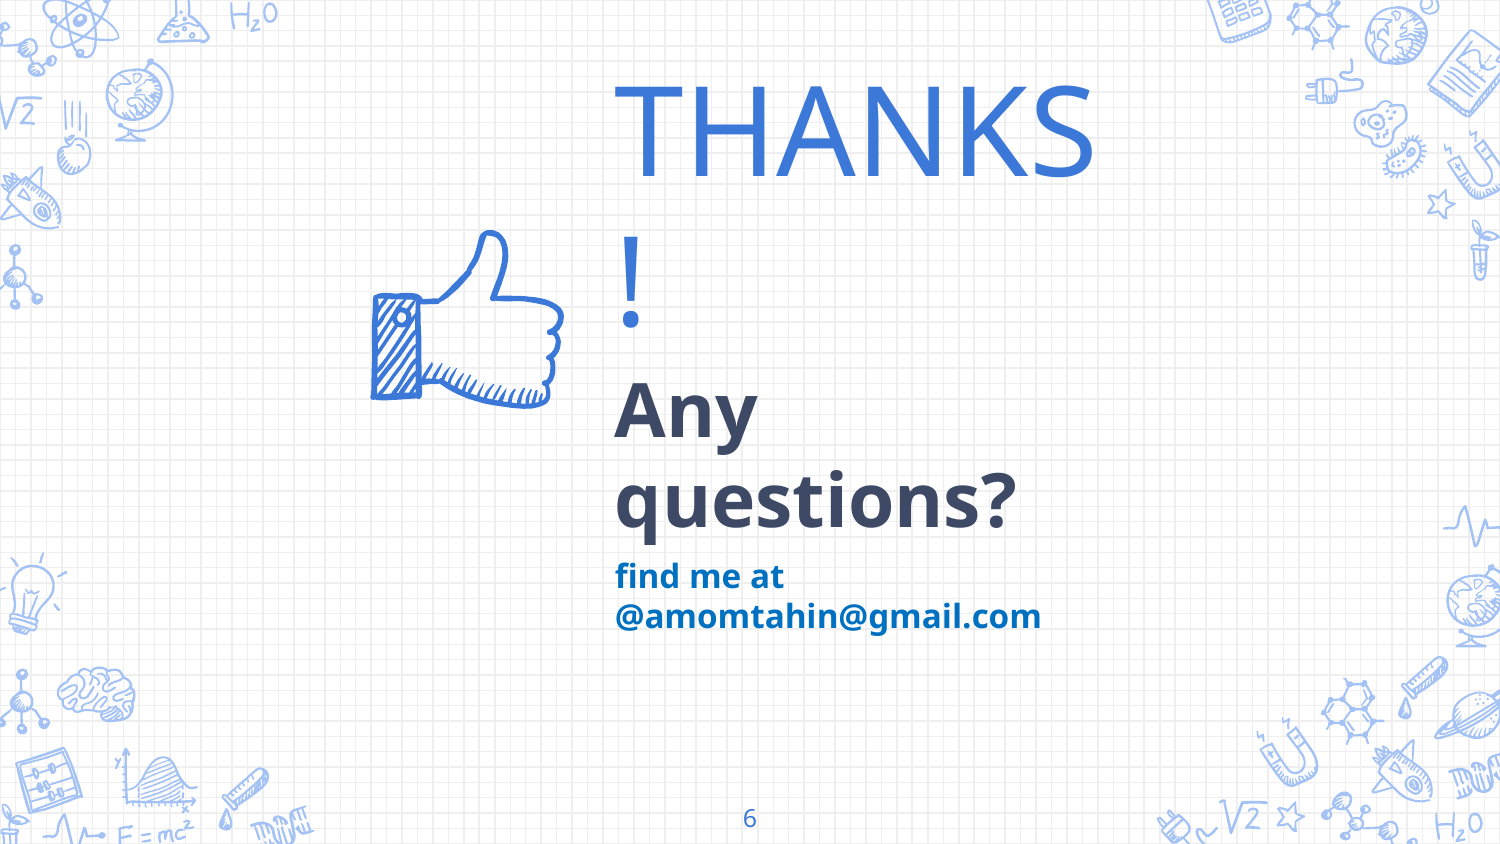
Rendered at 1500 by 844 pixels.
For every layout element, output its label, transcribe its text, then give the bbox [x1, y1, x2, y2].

text_box [370, 230, 564, 409]
list Any questions? find me at @amomtahin@gmail.com [599, 347, 1130, 752]
title THANKS! [599, 176, 1130, 347]
slide_number 6 [705, 796, 795, 844]
